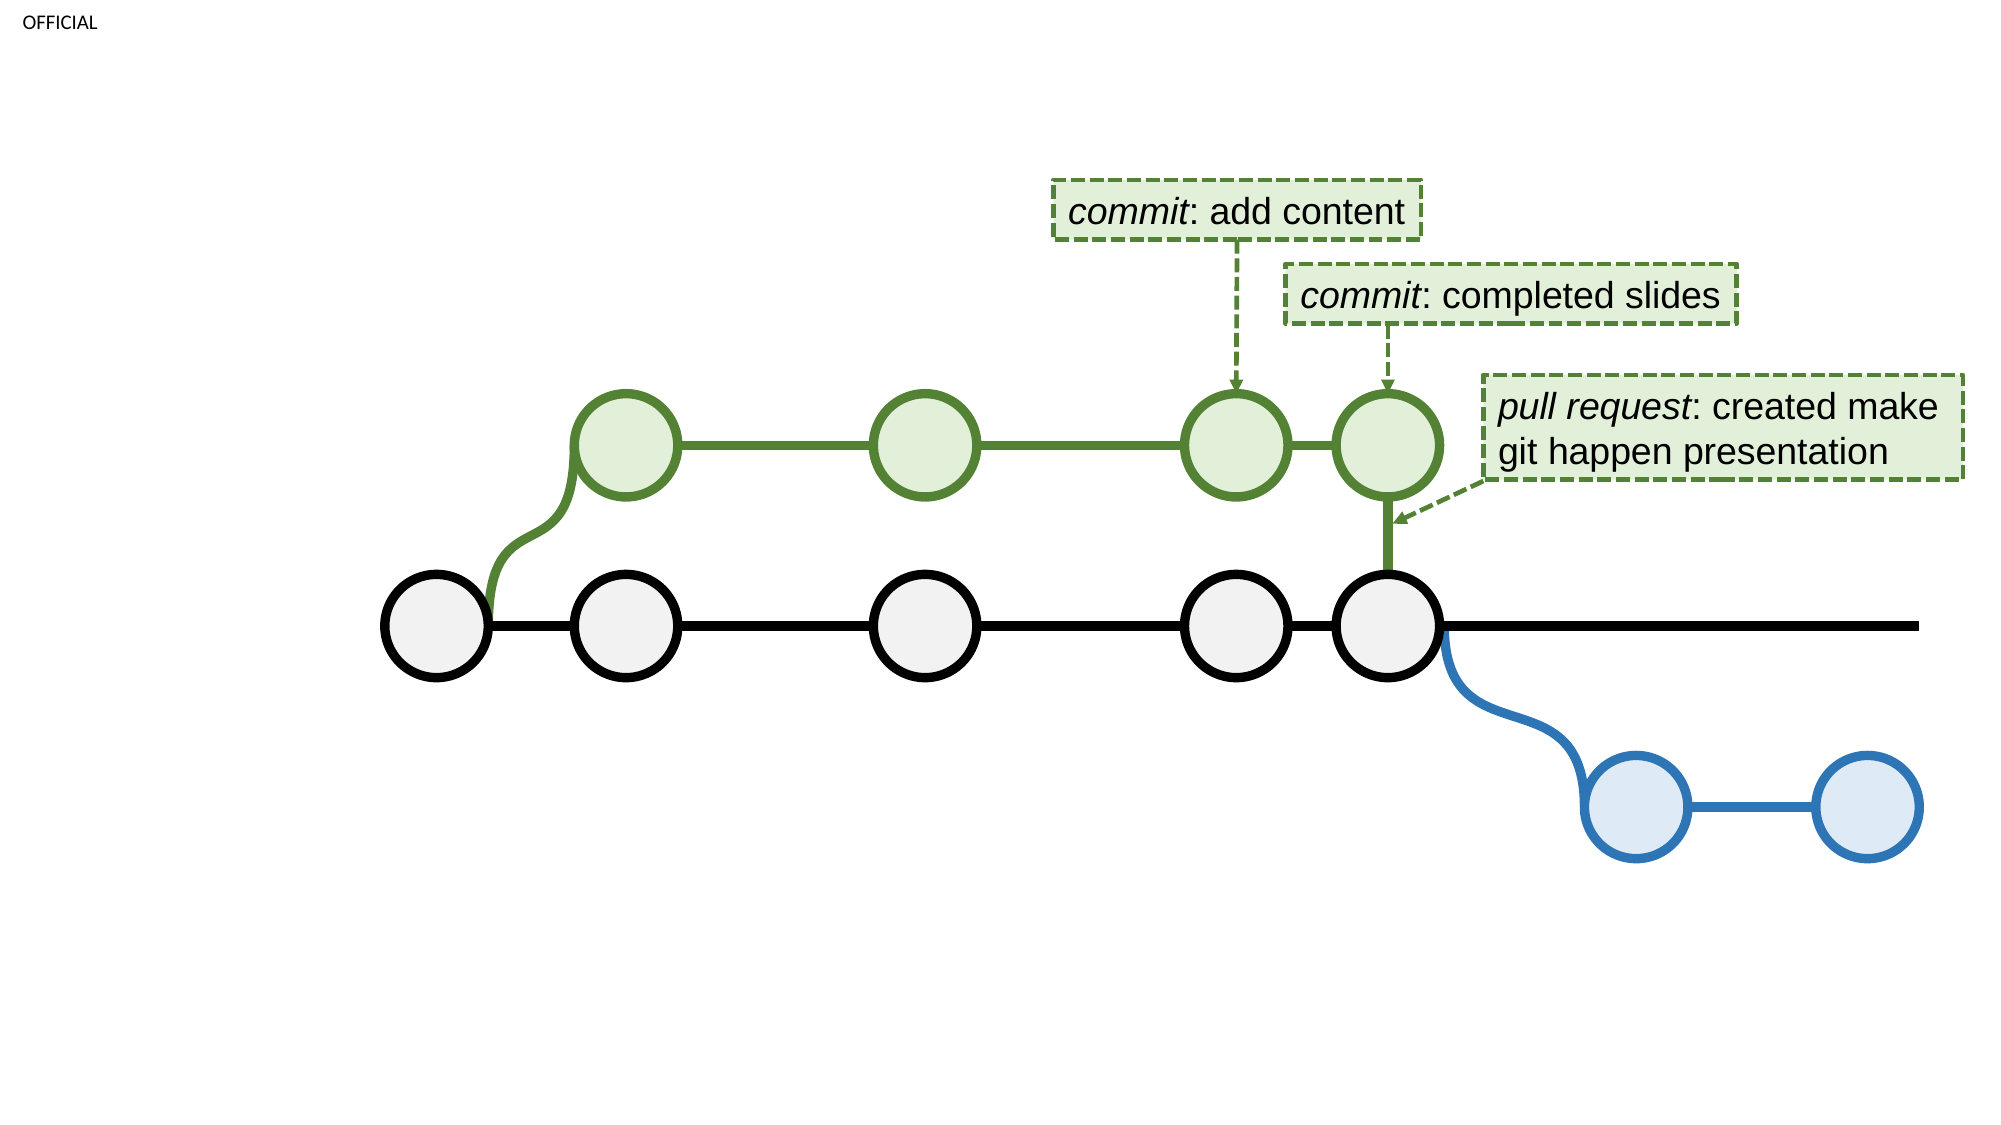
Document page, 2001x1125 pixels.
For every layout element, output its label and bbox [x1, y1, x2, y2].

text_box [0, 163, 1994, 1089]
